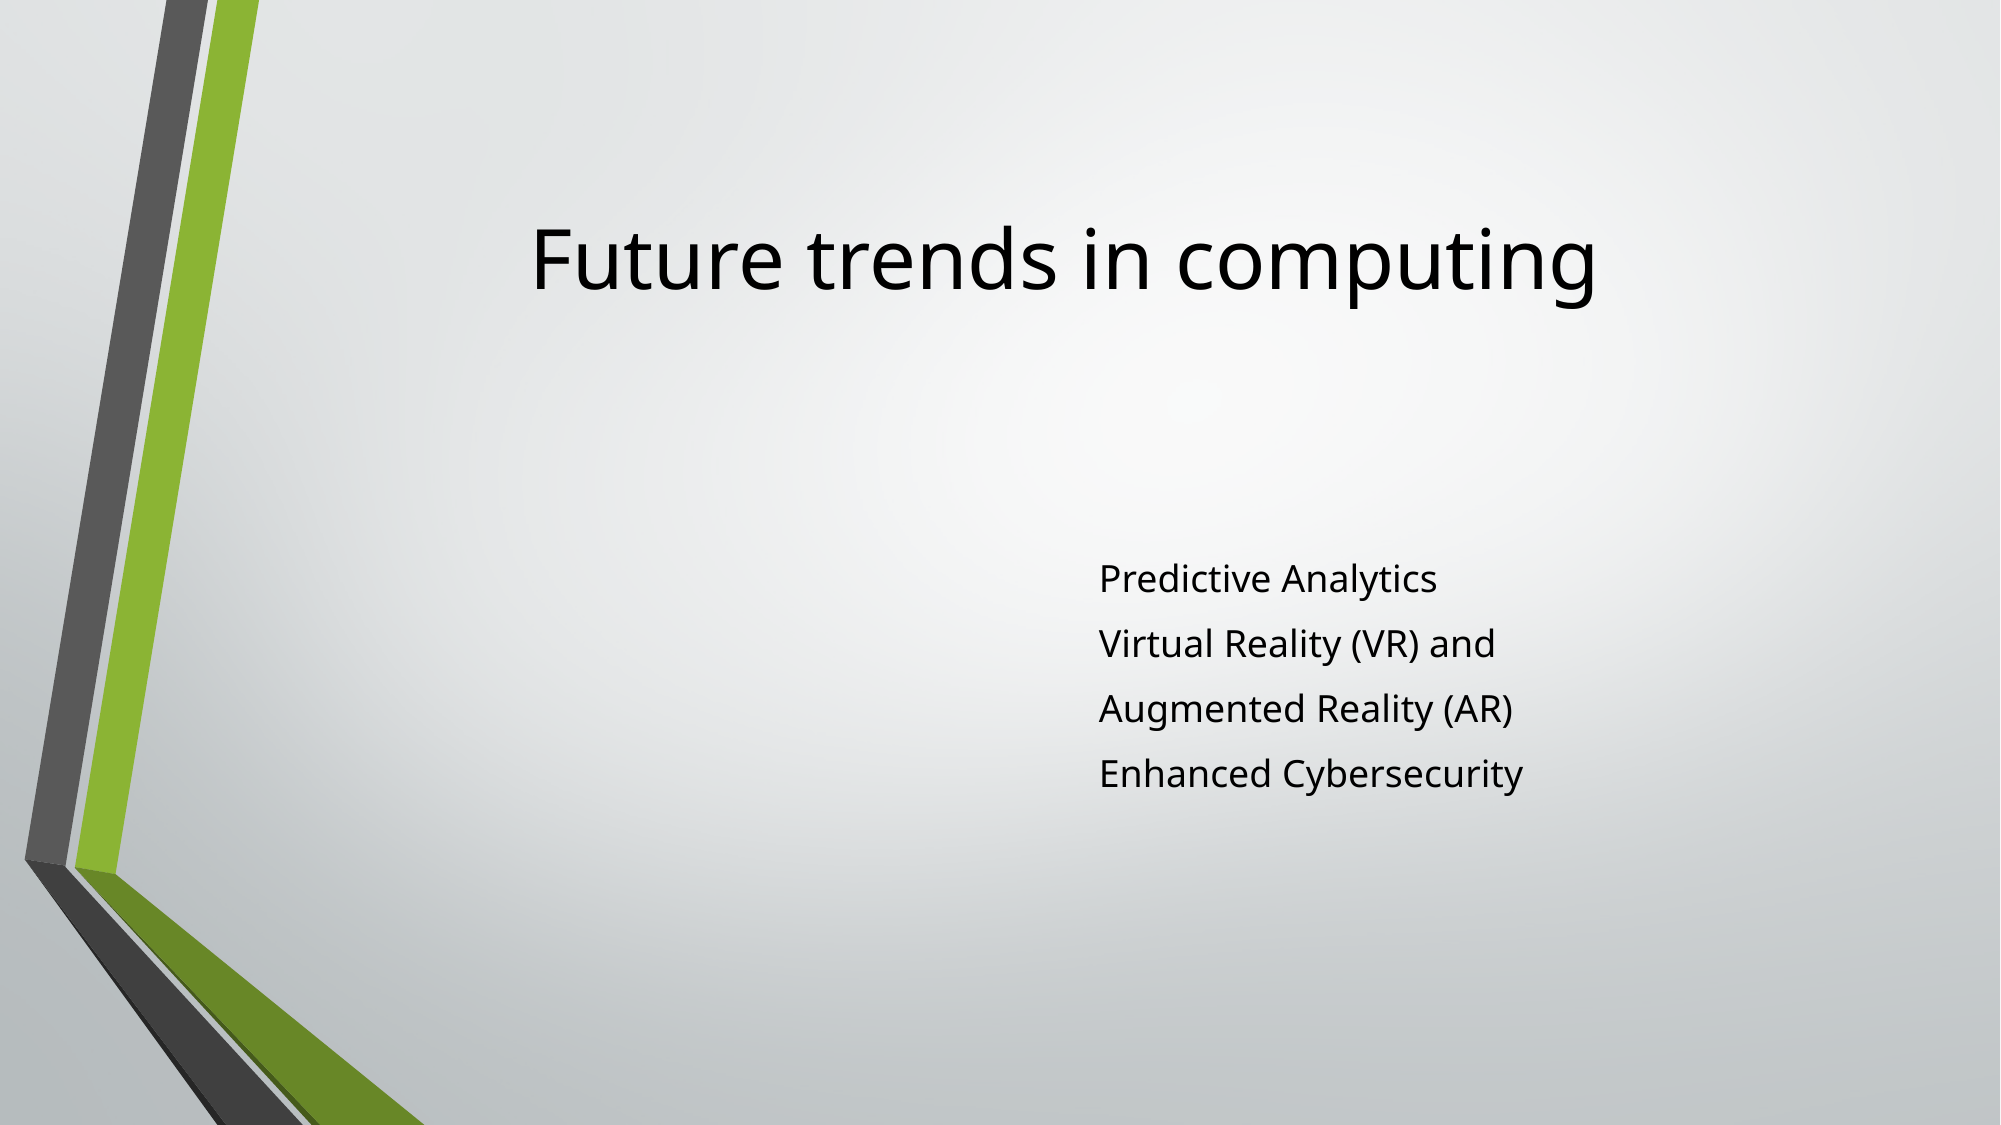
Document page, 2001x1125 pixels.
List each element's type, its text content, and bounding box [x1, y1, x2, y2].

list Predictive Analytics Virtual Reality (VR) and Augmented Reality (AR) Enhanced Cybersecurity [1083, 547, 1887, 950]
title Future trends in computing [243, 112, 1887, 400]
